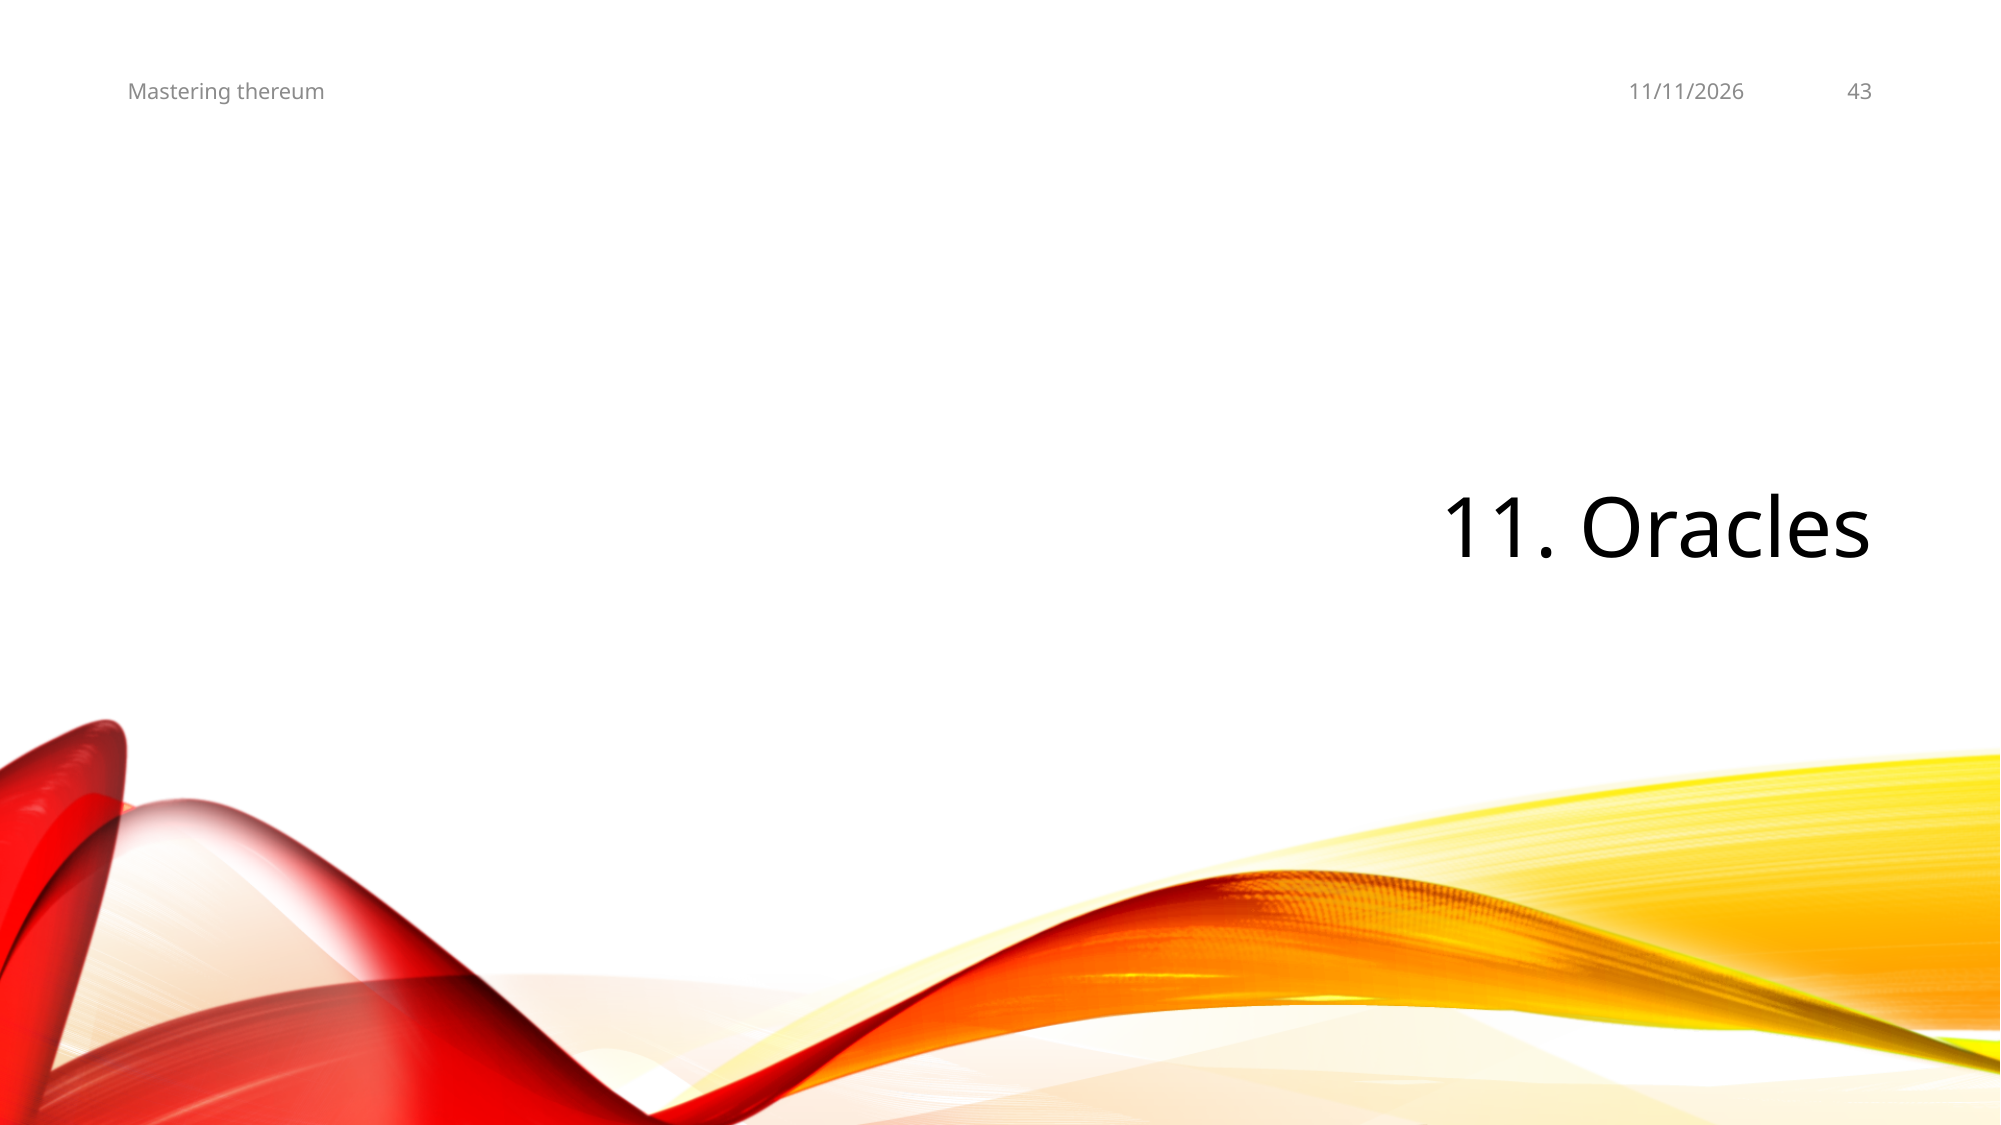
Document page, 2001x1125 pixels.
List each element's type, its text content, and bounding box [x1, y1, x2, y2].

picture [0, 717, 2000, 1125]
title 11. Oracles [112, 123, 1888, 584]
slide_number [1281, 62, 1760, 123]
slide_number 43 [1781, 62, 1888, 123]
footer Mastering thereum [112, 62, 1260, 123]
